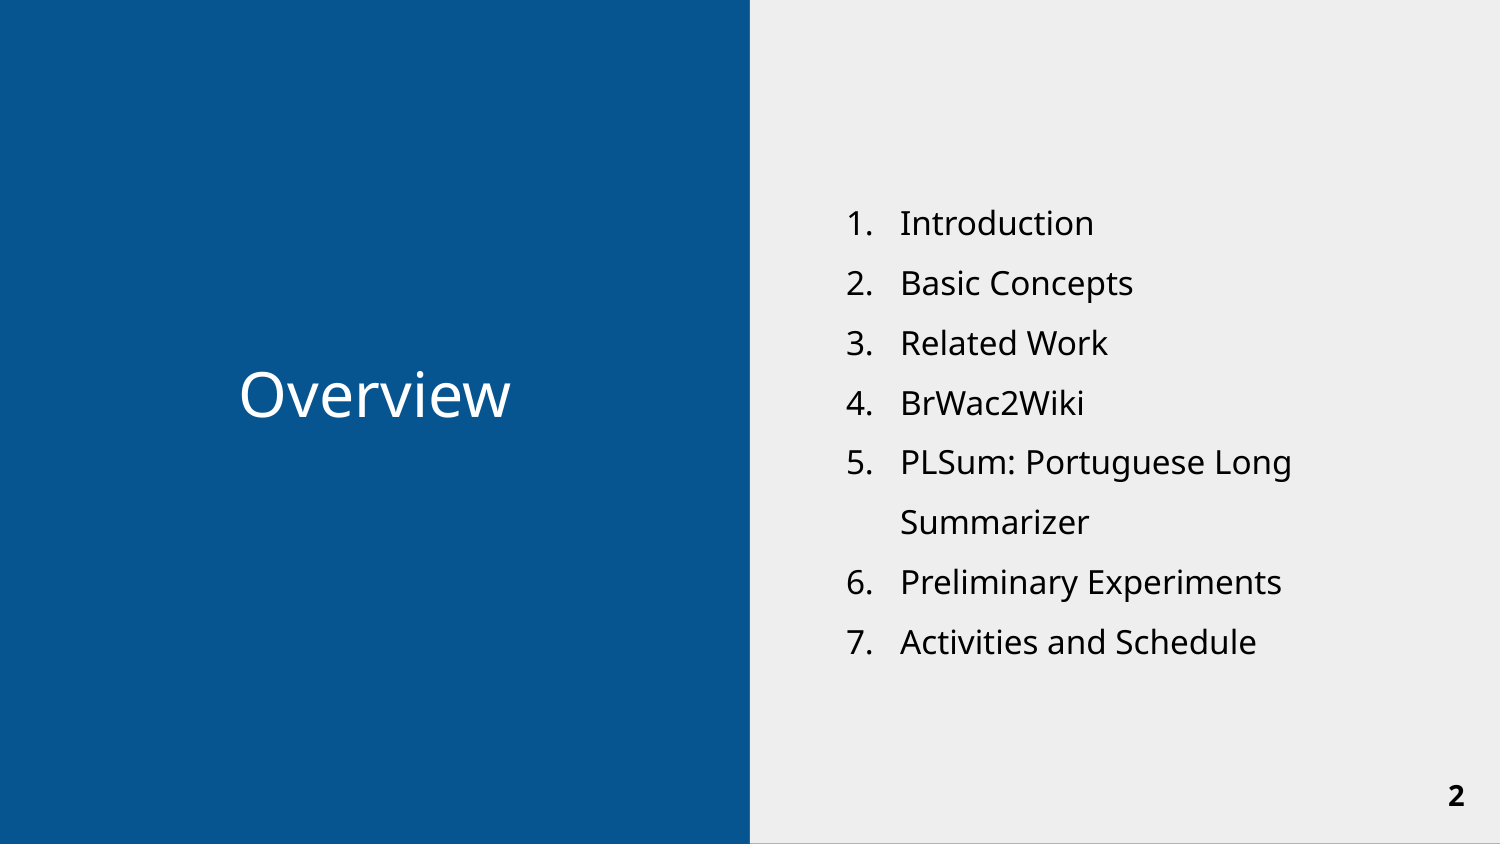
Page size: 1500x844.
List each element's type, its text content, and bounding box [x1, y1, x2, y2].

list Introduction Basic Concepts Related Work BrWac2Wiki PLSum: Portuguese Long Summarizer Preliminary Experiments Activities and Schedule [810, 118, 1474, 725]
slide_number ‹#› [1389, 764, 1480, 830]
title Overview [43, 202, 708, 446]
